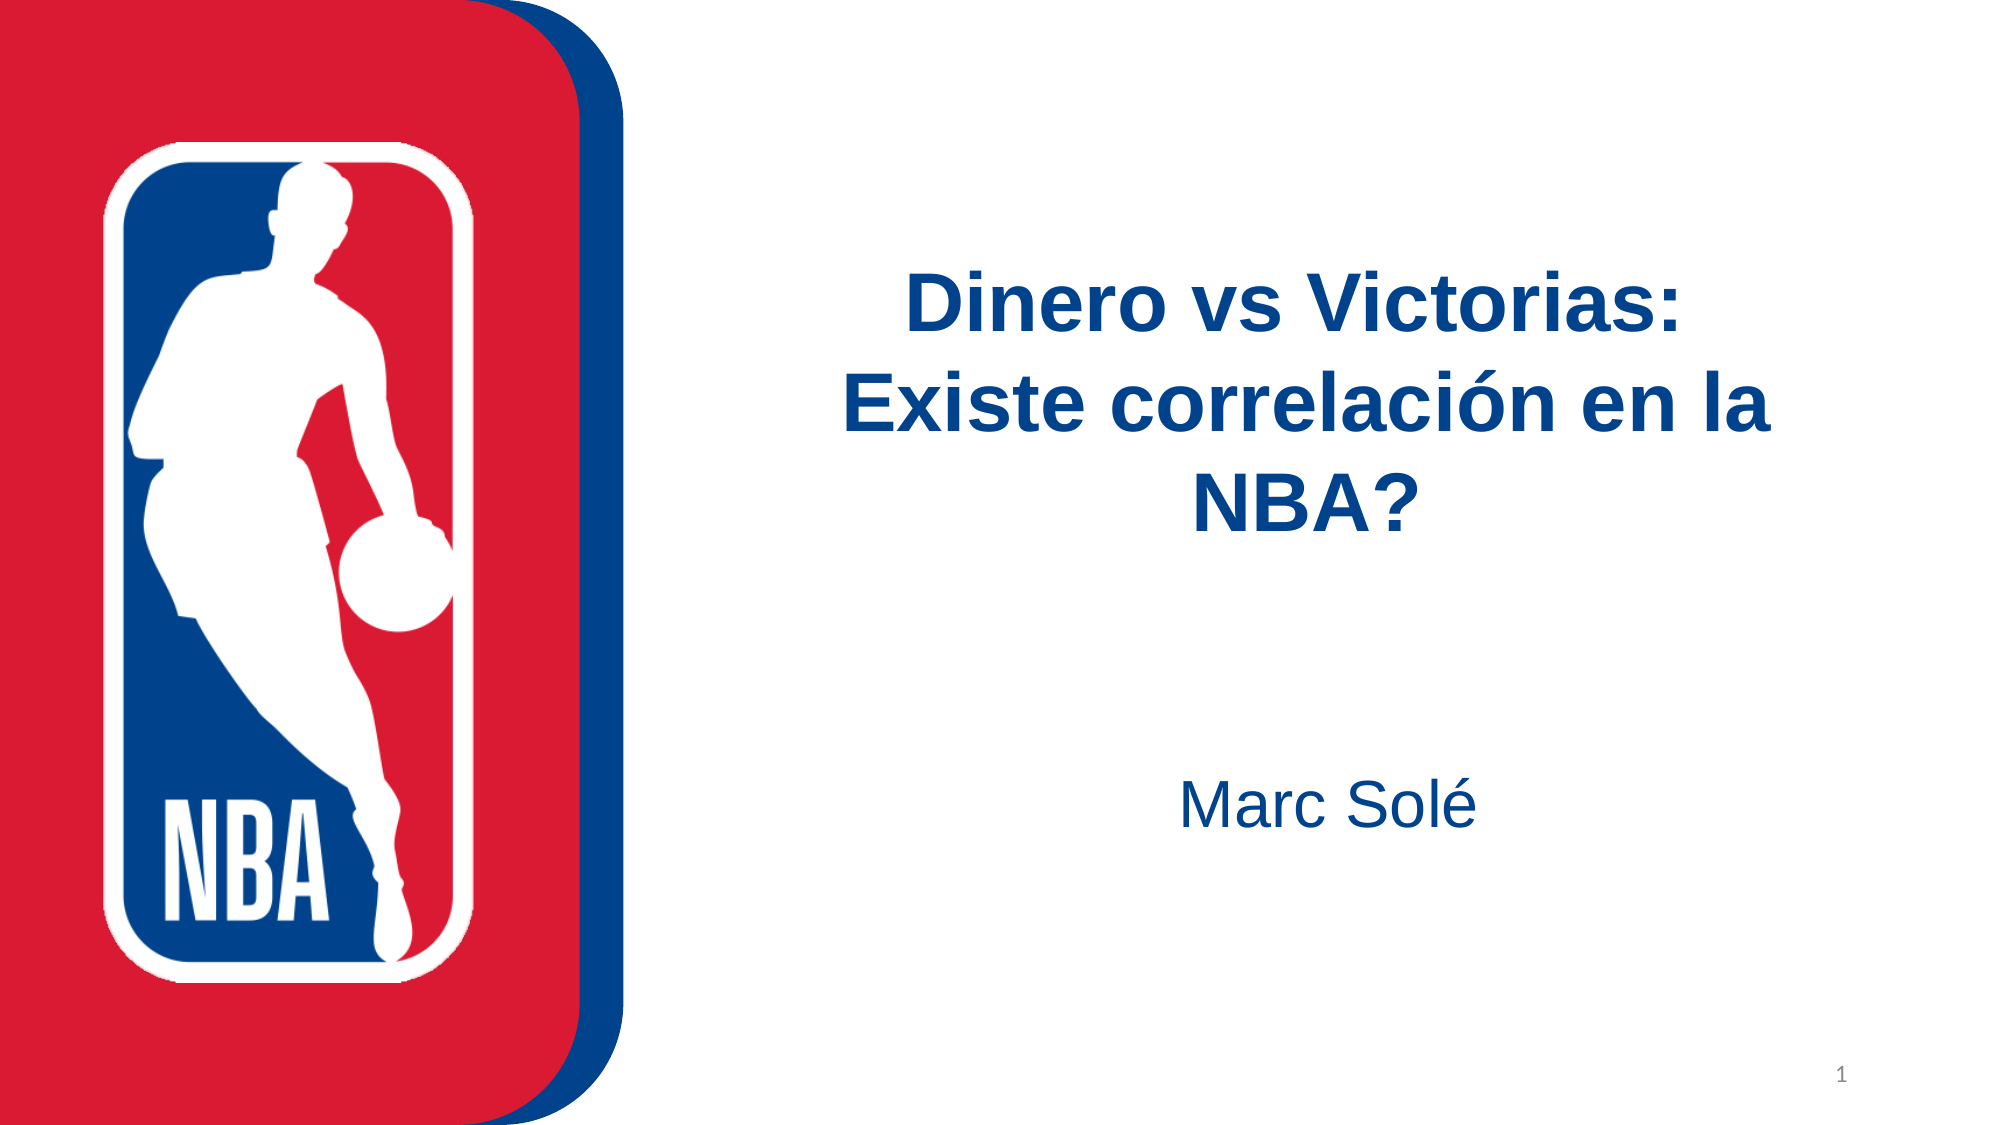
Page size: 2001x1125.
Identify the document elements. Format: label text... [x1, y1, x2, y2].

text_box [0, 0, 581, 1125]
text_box Marc Solé [795, 752, 1863, 848]
slide_number 1 [1412, 1042, 1863, 1103]
text_box [480, 0, 625, 1125]
text_box Dinero vs Victorias: Existe correlación en la NBA? [772, 241, 1840, 556]
picture [90, 142, 483, 983]
